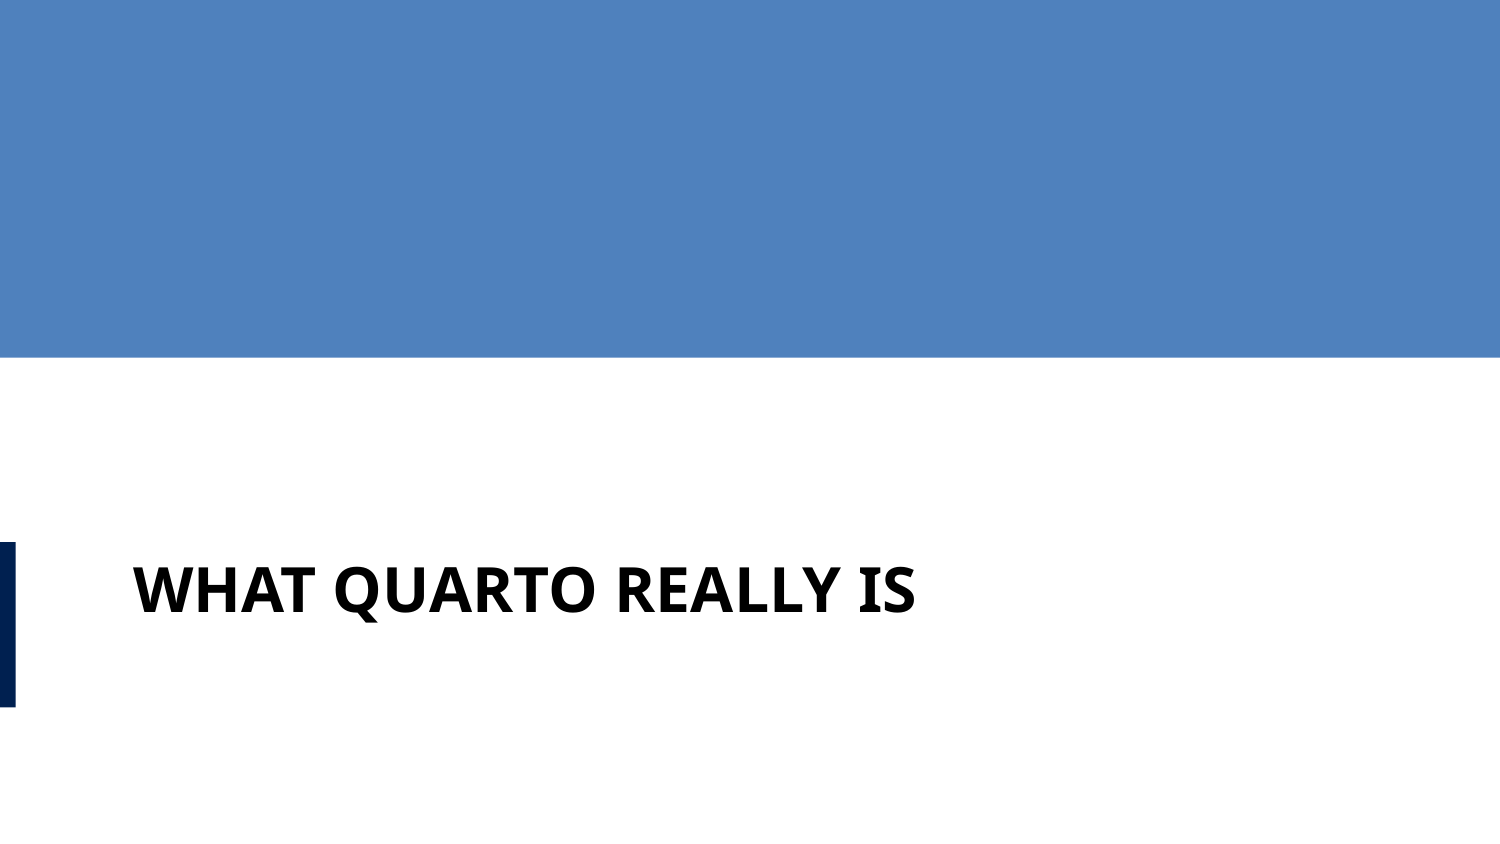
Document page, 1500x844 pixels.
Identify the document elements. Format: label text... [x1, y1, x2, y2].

title What Quarto really is [118, 542, 1394, 710]
